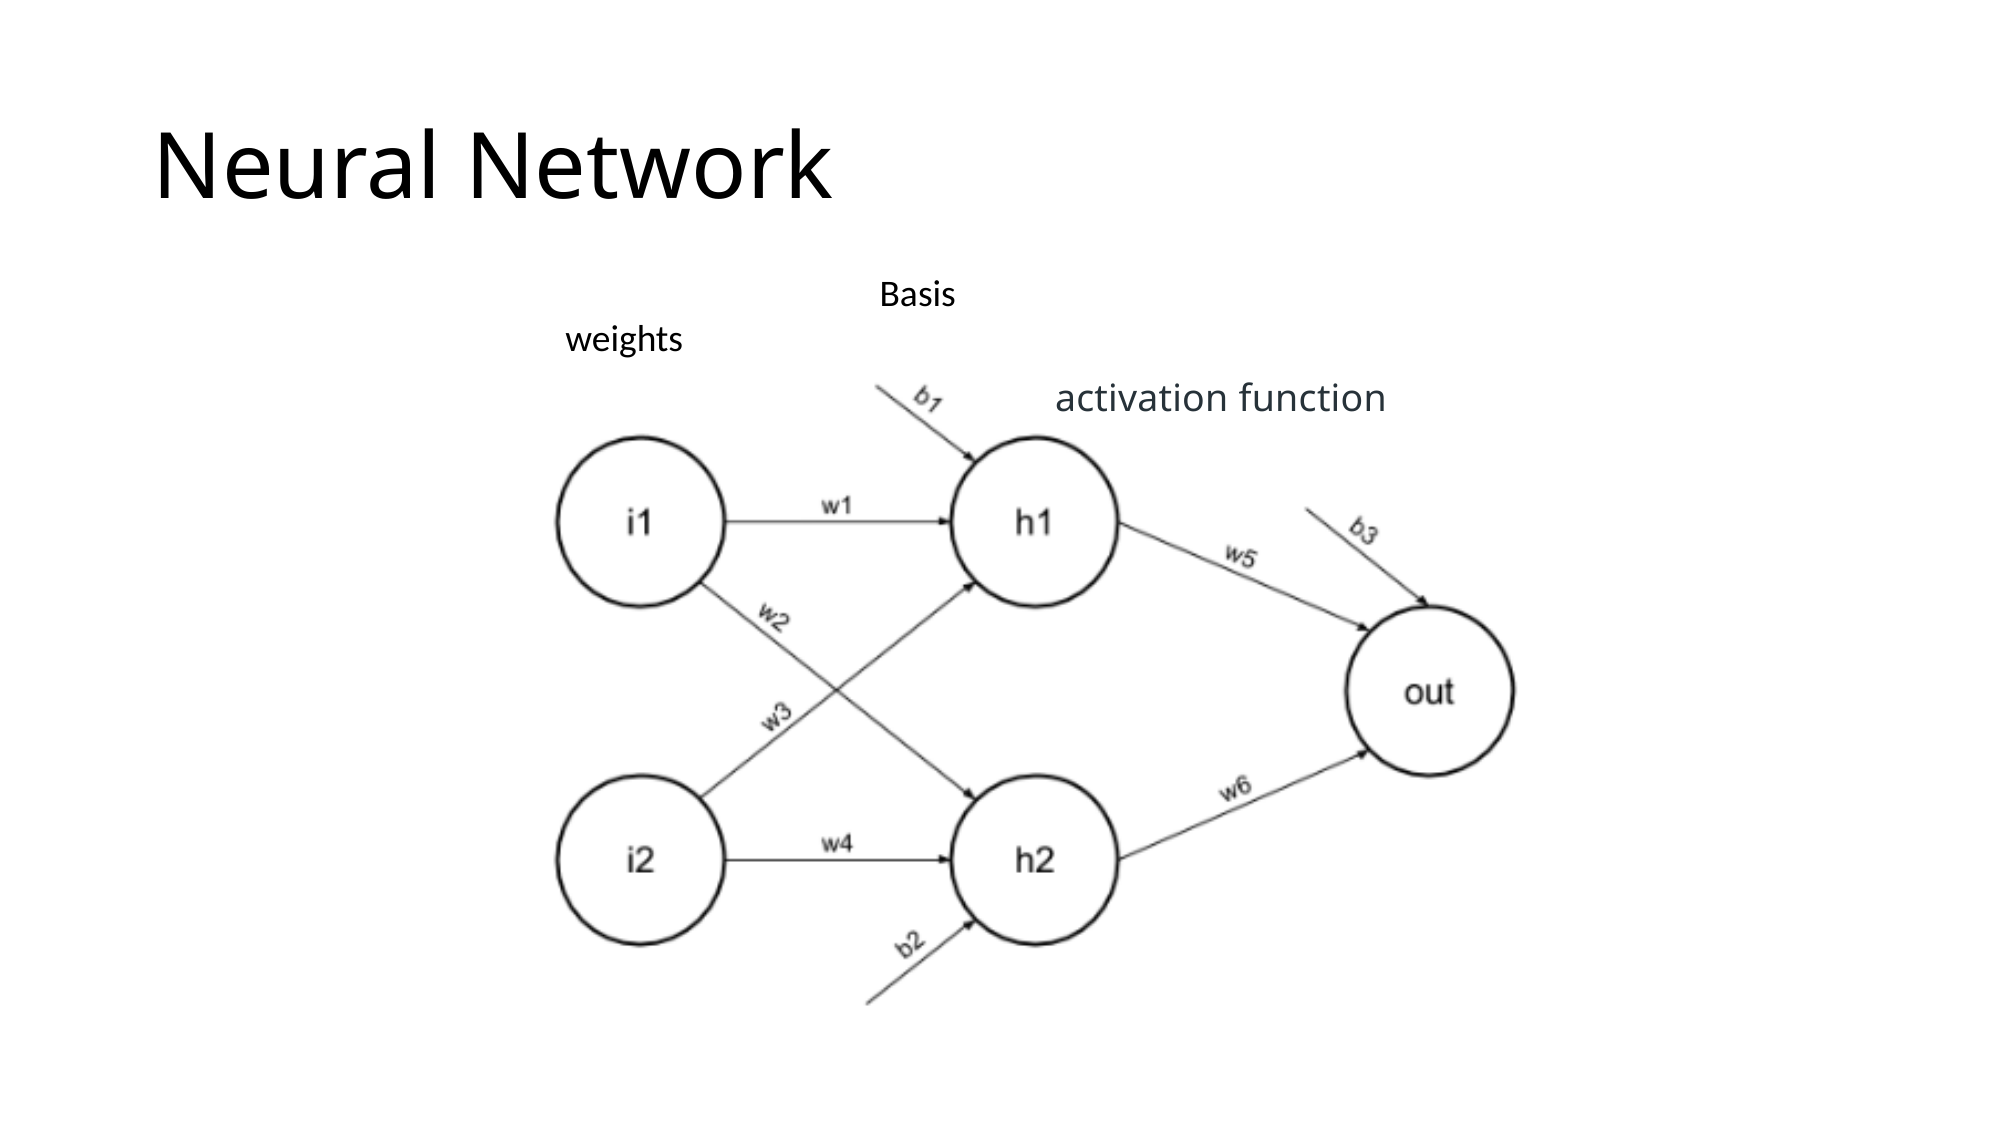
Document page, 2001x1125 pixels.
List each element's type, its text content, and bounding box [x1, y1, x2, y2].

title Neural Network [137, 59, 1863, 278]
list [550, 306, 1533, 1028]
text_box Basis [864, 261, 1000, 306]
